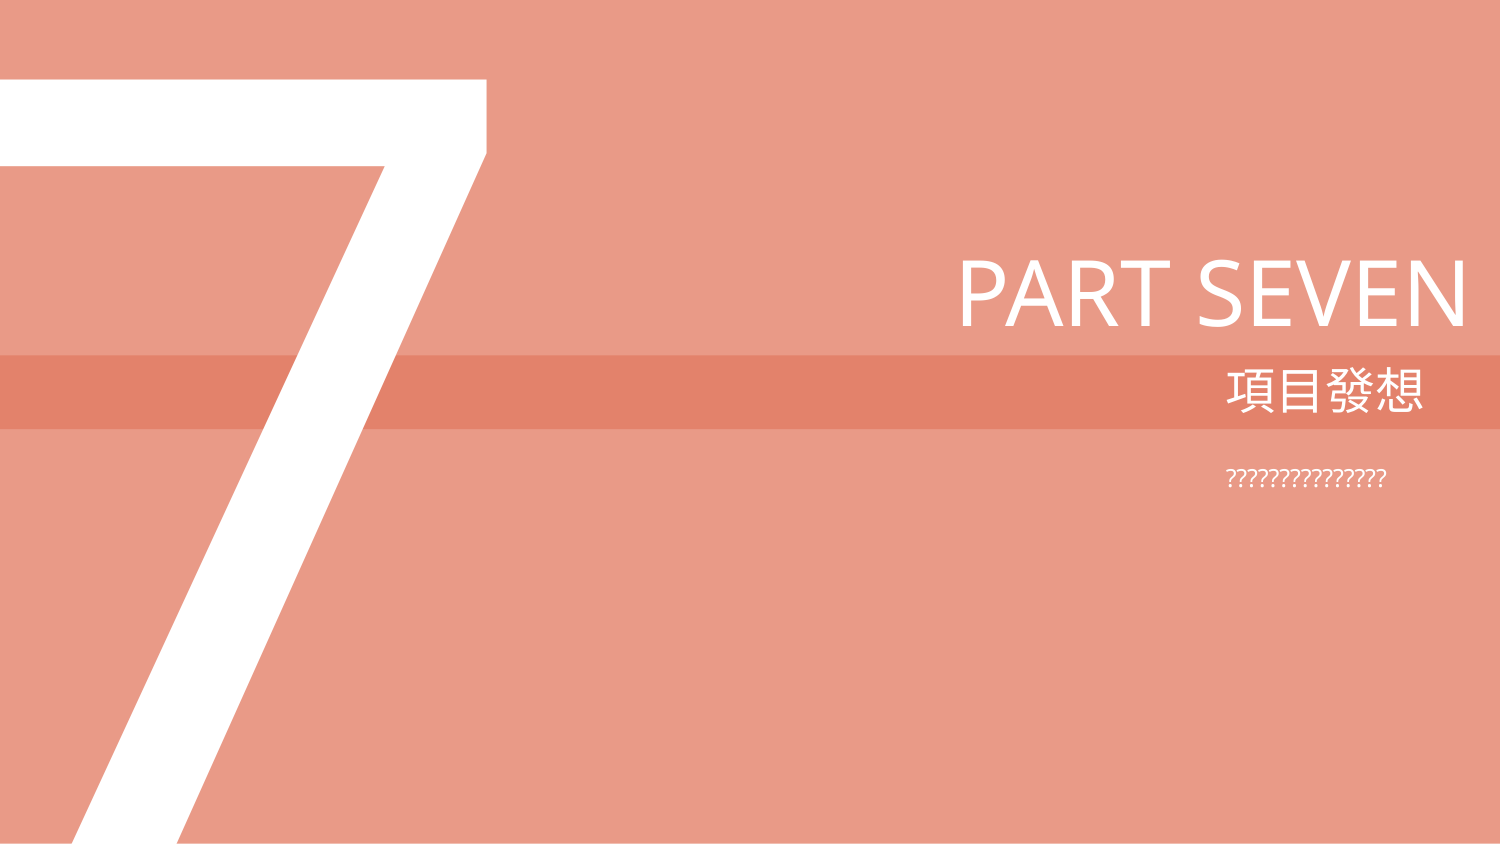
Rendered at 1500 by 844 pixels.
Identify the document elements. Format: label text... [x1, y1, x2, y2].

text_box [551, 430, 1500, 844]
text_box PART SEVEN [942, 229, 1484, 351]
text_box [551, 0, 1500, 355]
text_box 7 [0, 0, 551, 844]
text_box [551, 355, 1500, 430]
text_box 項目發想 [587, 353, 1437, 425]
text_box ??????????????? [1214, 441, 1500, 498]
